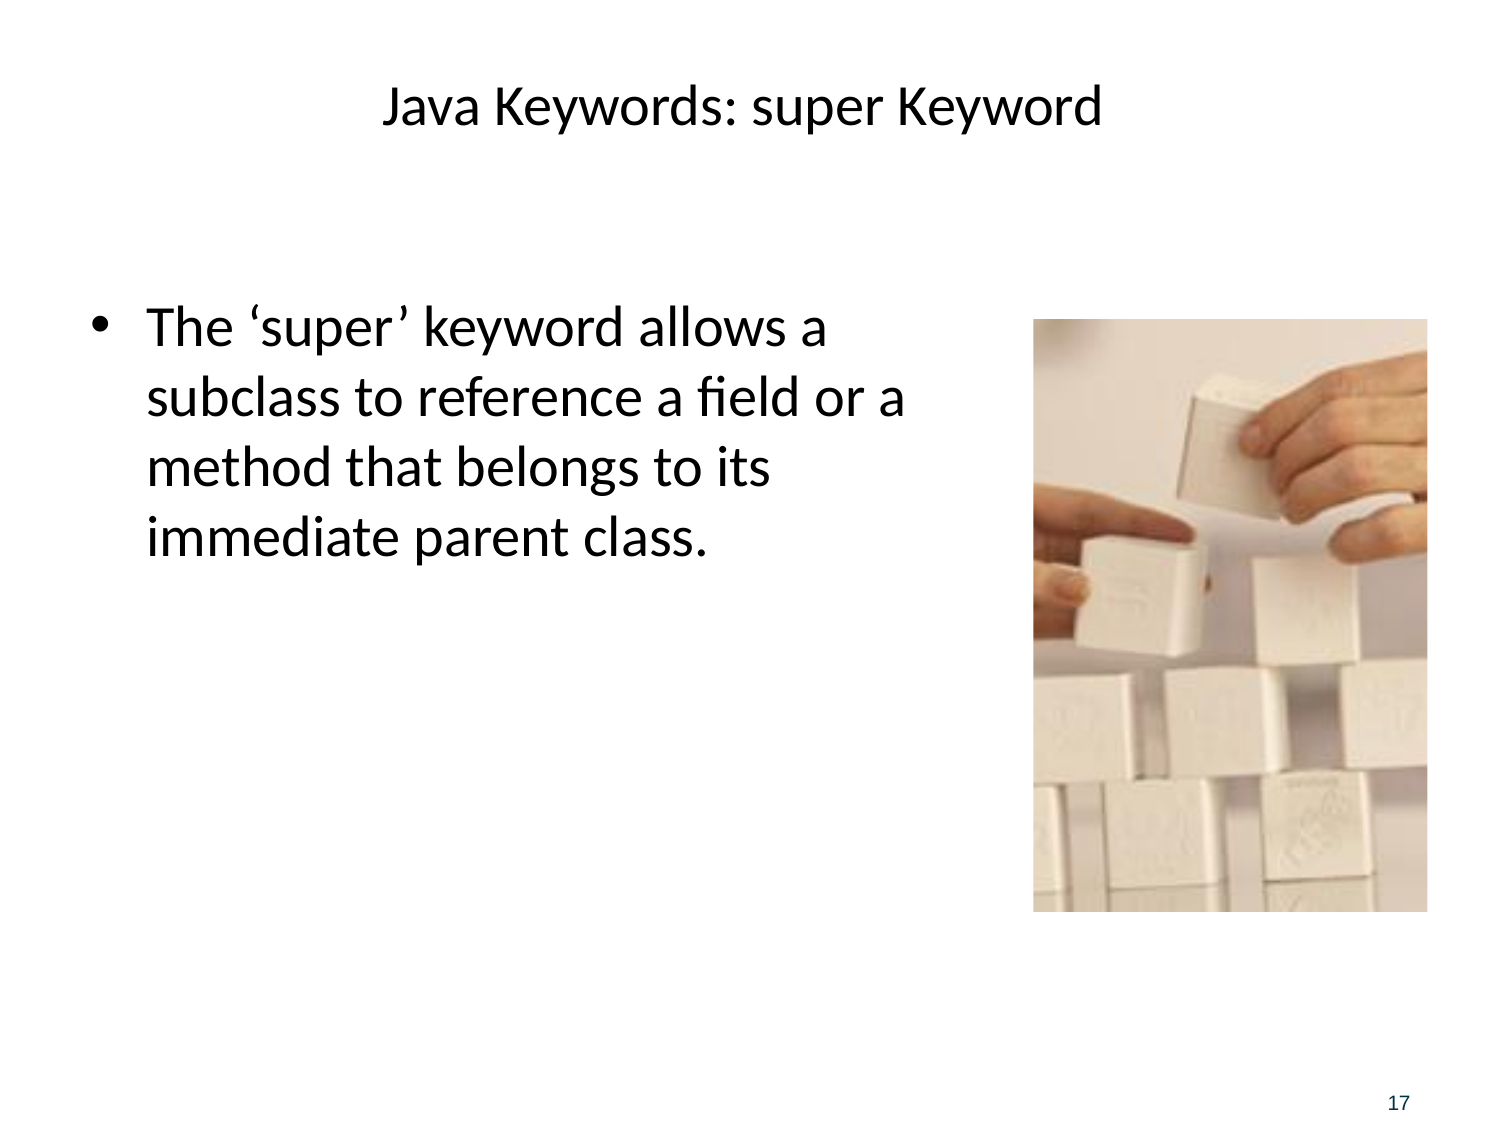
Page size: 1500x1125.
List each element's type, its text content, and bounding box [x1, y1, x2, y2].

list The ‘super’ keyword allows a subclass to reference a field or a method that belongs to its immediate parent class. [75, 199, 994, 942]
picture [1033, 318, 1428, 912]
title Java Keywords: super Keyword [75, 30, 1425, 173]
text_box 17 [1387, 1072, 1492, 1115]
